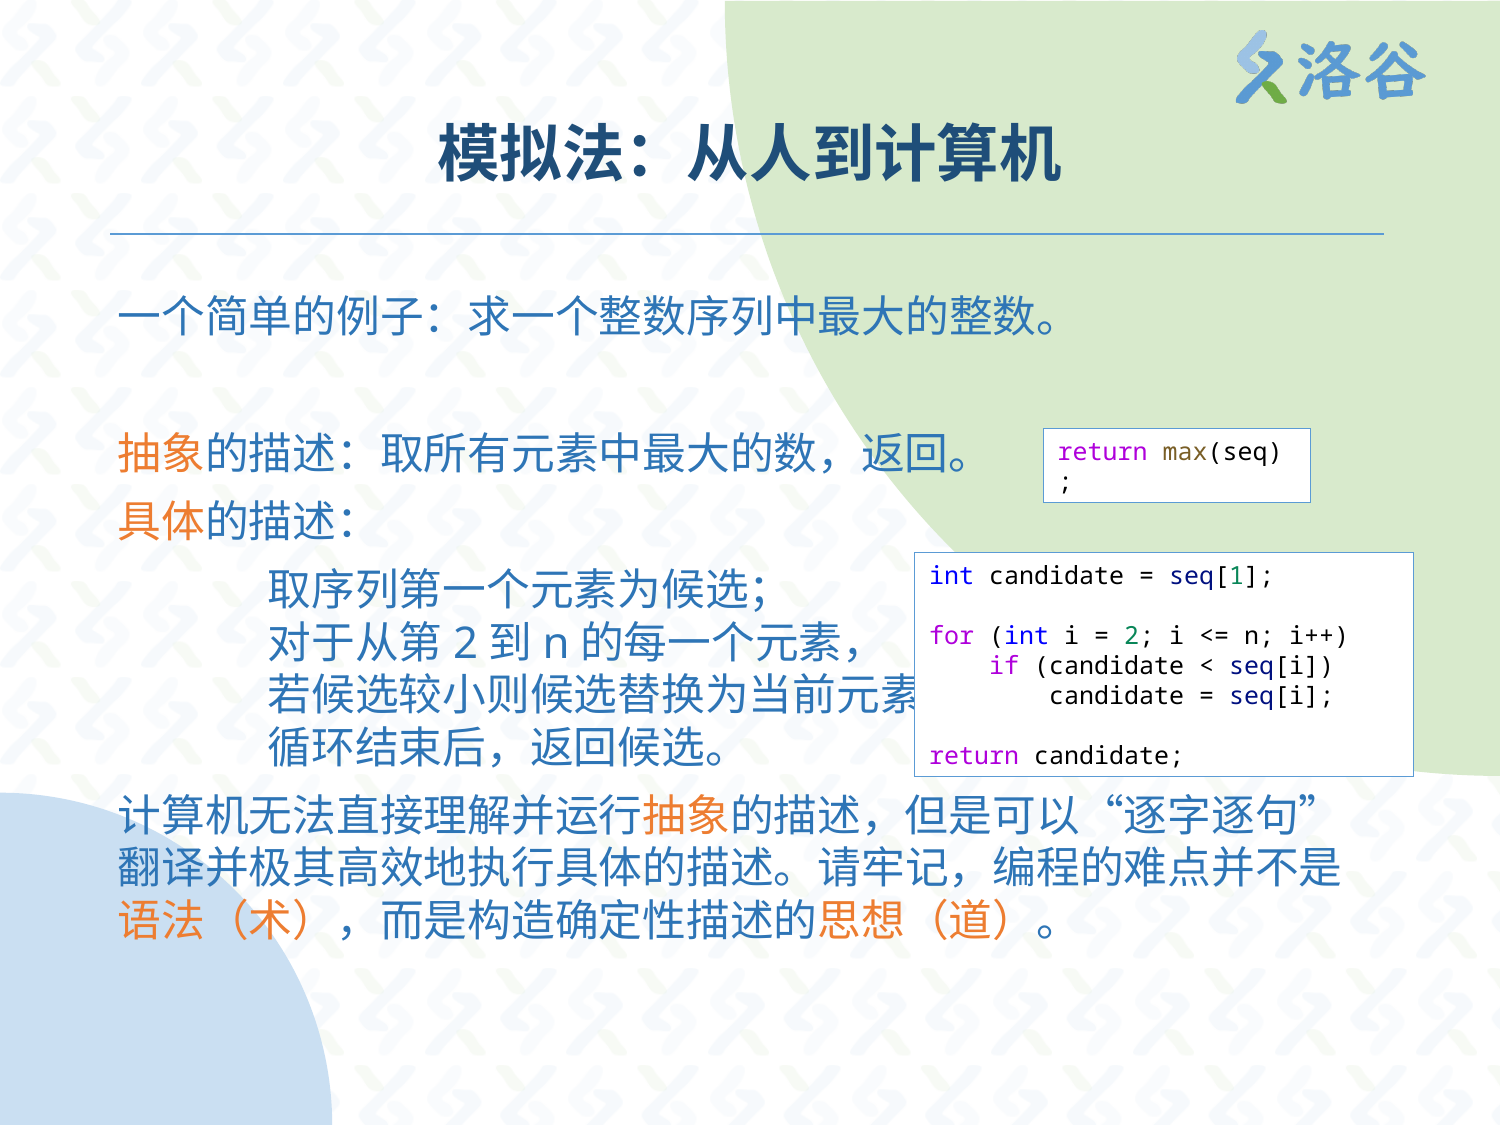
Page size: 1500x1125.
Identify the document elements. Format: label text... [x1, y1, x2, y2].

list 一个简单的例子：求一个整数序列中最大的整数。 抽象的描述：取所有元素中最大的数，返回。 具体的描述： 取序列第一个元素为候选； 对于从第2到n的每一个元素， 若候选较小则候选替换为当前元素 循环结束后，返回候选。 计算机无法直接理解并运行抽象的描述，但是可以“逐字逐句”翻译并极其高效地执行具体的描述。请牢记，编程的难点并不是语法（术），而是构造确定性描述的思想（道）。 [102, 281, 1397, 1016]
text_box int candidate = seq[1]; for (int i = 2; i <= n; i++) if (candidate < seq[i]) candidate = seq[i]; return candidate; [914, 552, 1414, 777]
text_box return max(seq); [1043, 428, 1311, 503]
title 模拟法：从人到计算机 [102, 77, 1397, 198]
picture [1235, 26, 1427, 108]
